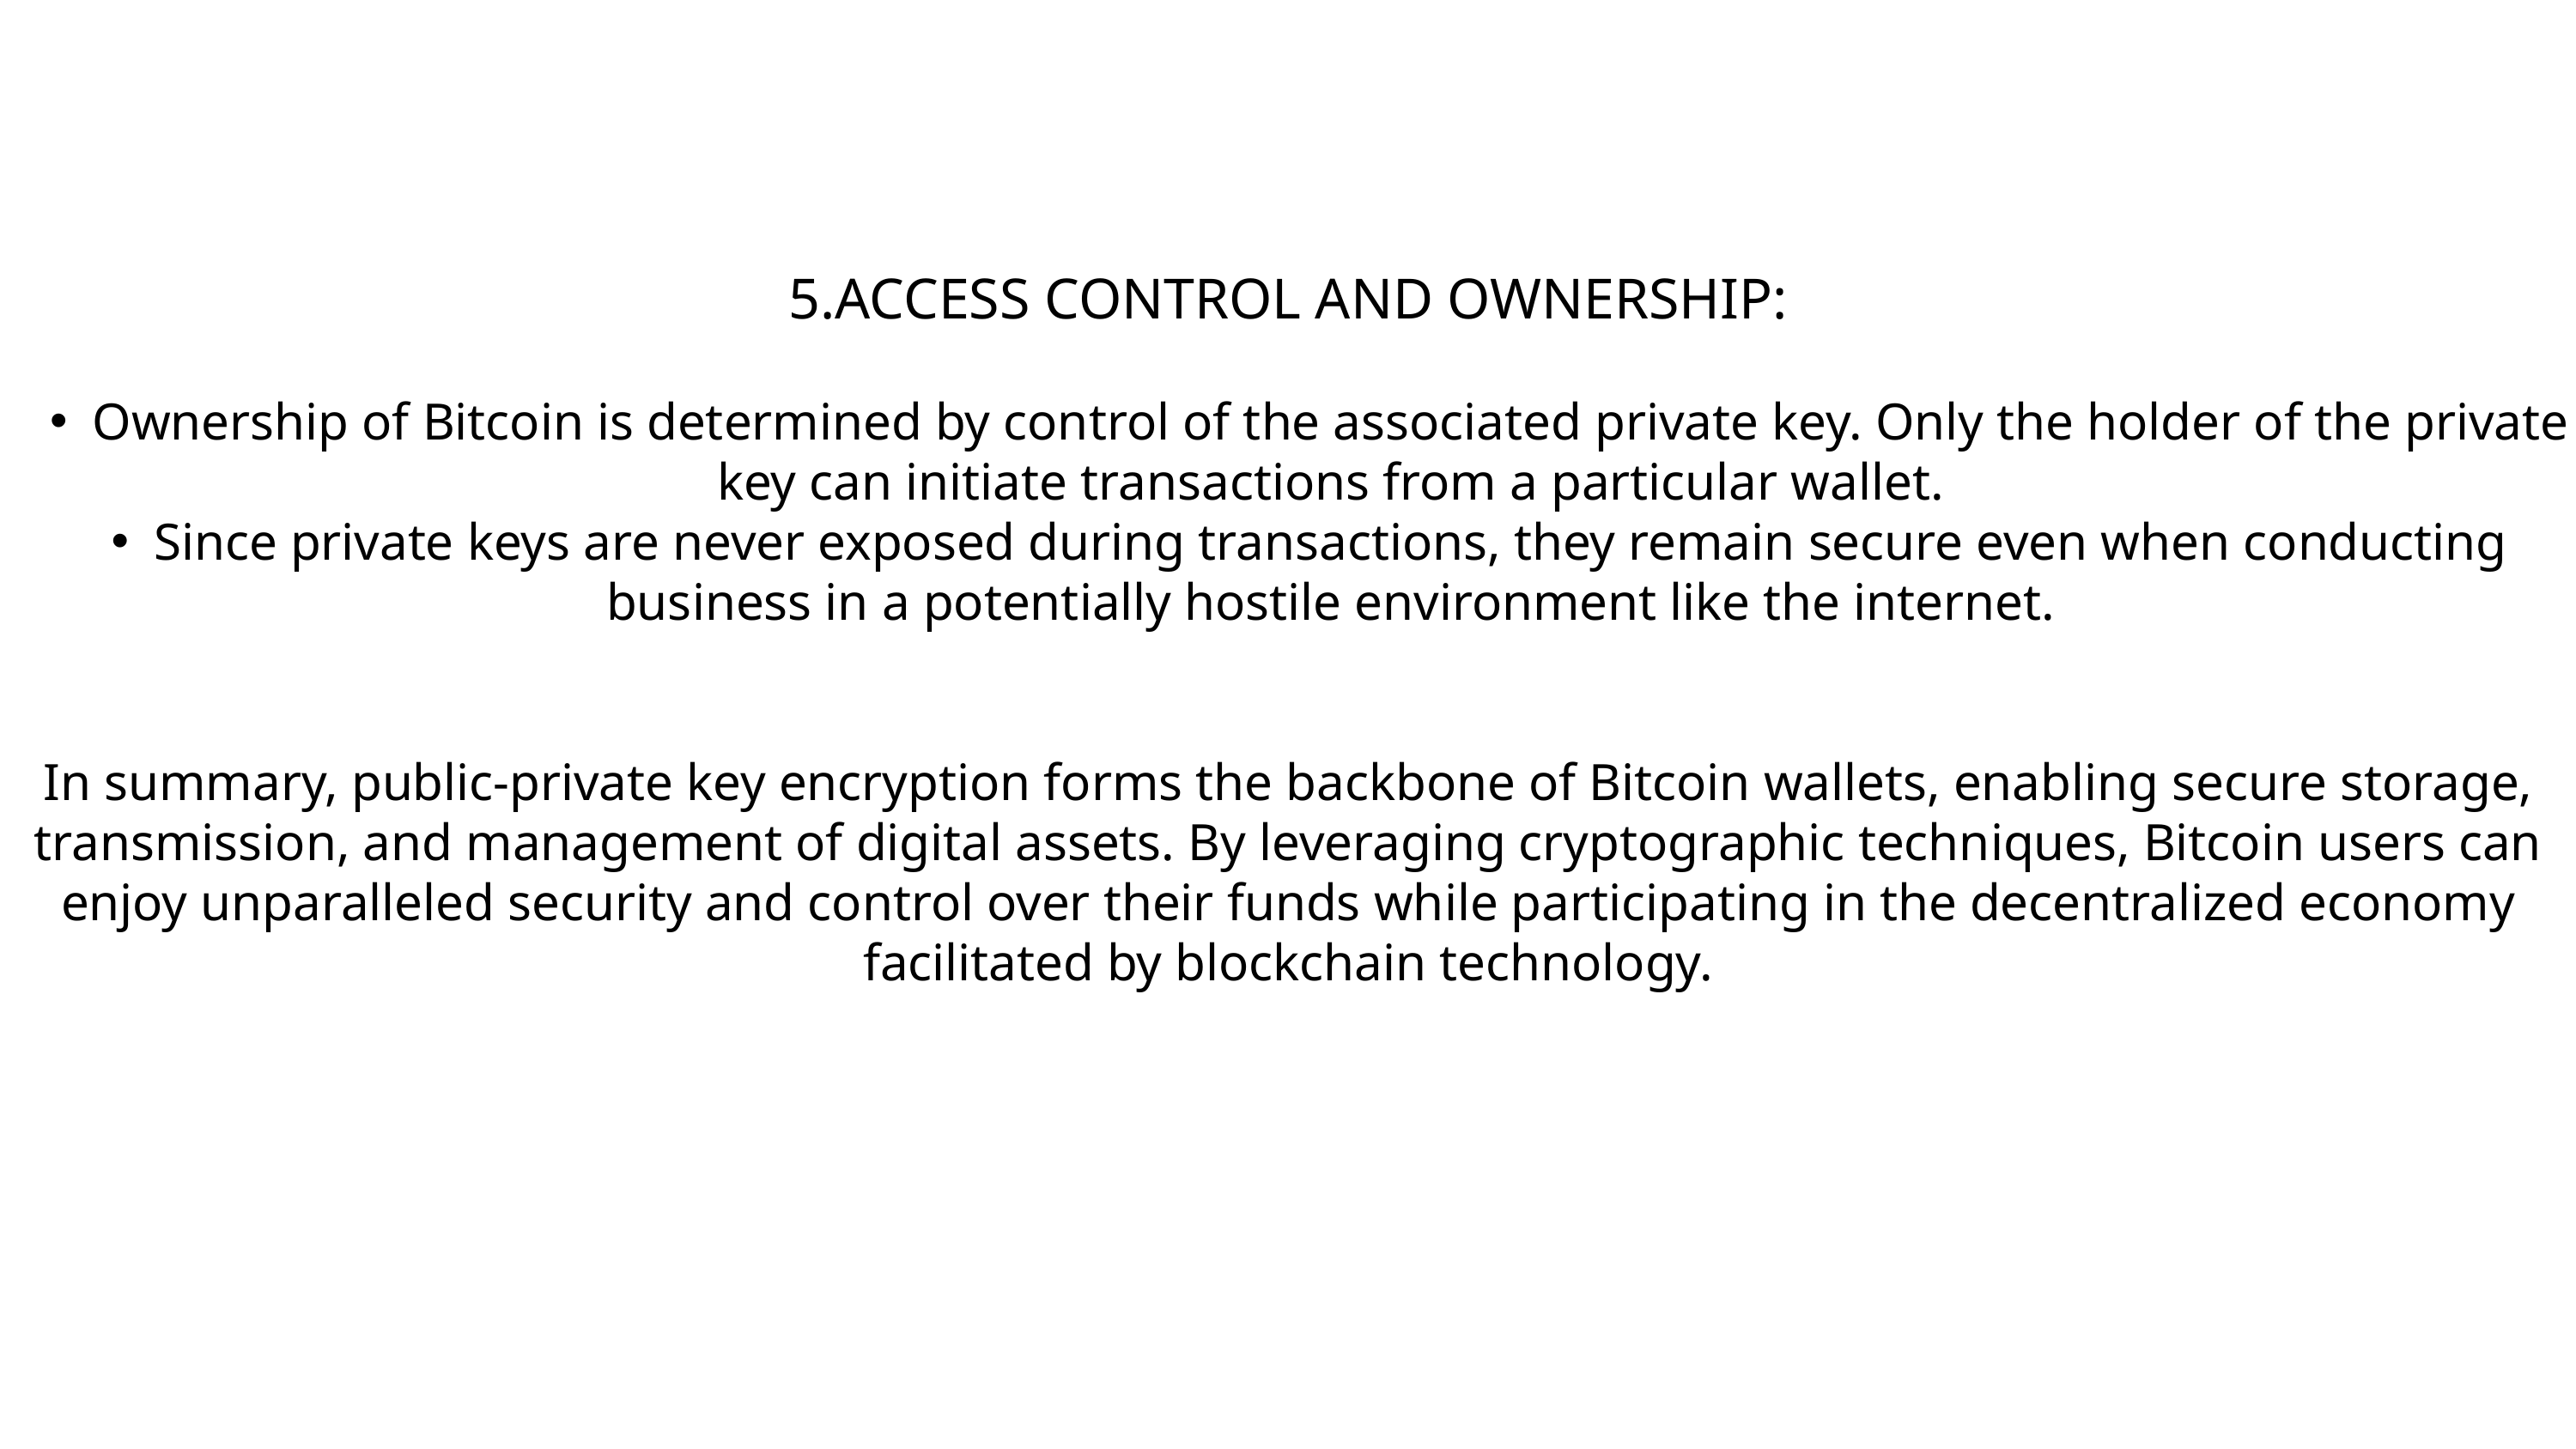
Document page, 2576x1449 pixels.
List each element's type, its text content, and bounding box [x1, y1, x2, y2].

text_box 5.ACCESS CONTROL AND OWNERSHIP: Ownership of Bitcoin is determined by control of the associated private key. Only the holder of the private key can initiate transactions from a particular wallet. Since private keys are never exposed during transactions, they remain secure even when conducting business in a potentially hostile environment like the internet. In summary, public-private key encryption forms the backbone of Bitcoin wallets, enabling secure storage, transmission, and management of digital assets. By leveraging cryptographic techniques, Bitcoin users can enjoy unparalleled security and control over their funds while participating in the decentralized economy facilitated by blockchain technology. [0, 263, 2576, 991]
